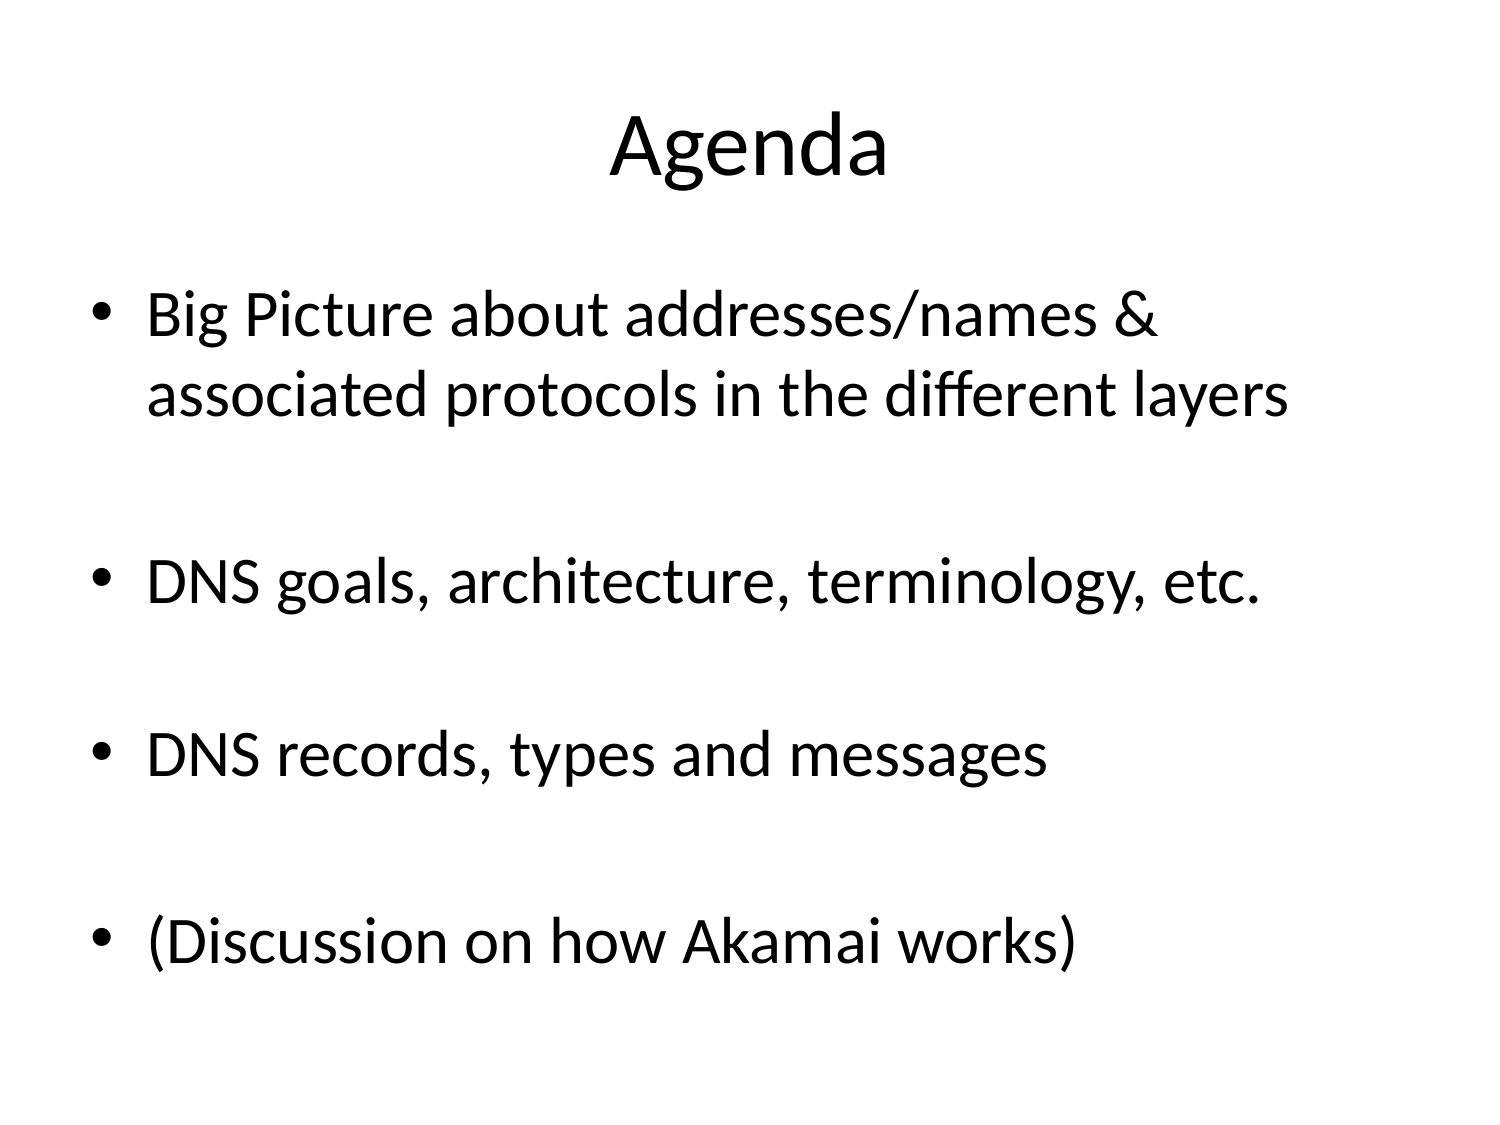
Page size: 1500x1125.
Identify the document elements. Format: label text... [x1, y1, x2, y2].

list Big Picture about addresses/names & associated protocols in the different layers DNS goals, architecture, terminology, etc. DNS records, types and messages (Discussion on how Akamai works) [75, 262, 1425, 1005]
title Agenda [75, 45, 1425, 233]
